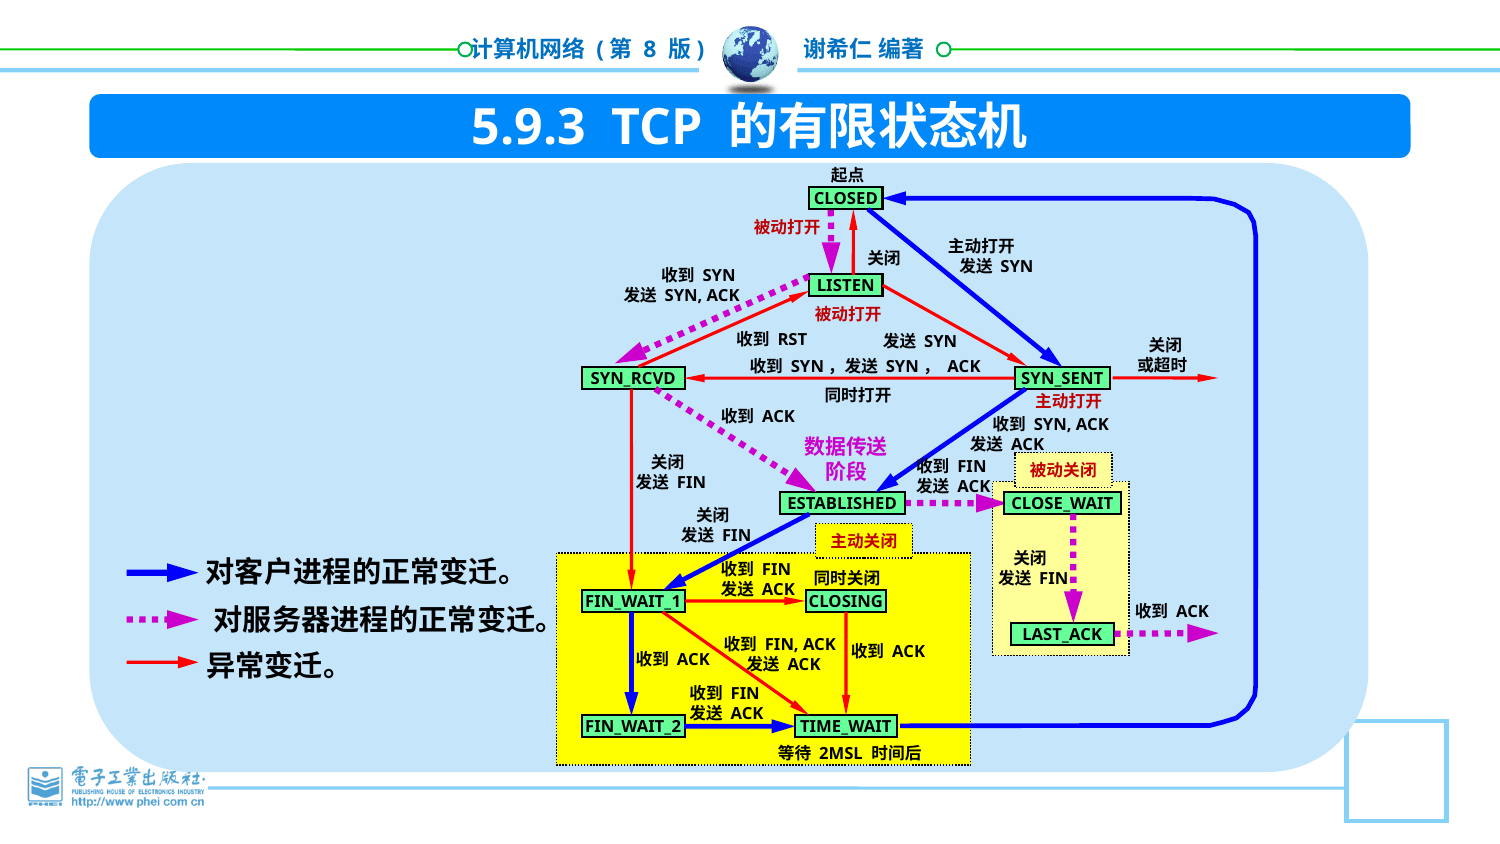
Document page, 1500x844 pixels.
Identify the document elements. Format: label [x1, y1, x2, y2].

picture [23, 764, 208, 809]
text_box [87, 87, 1411, 775]
picture [720, 24, 780, 87]
